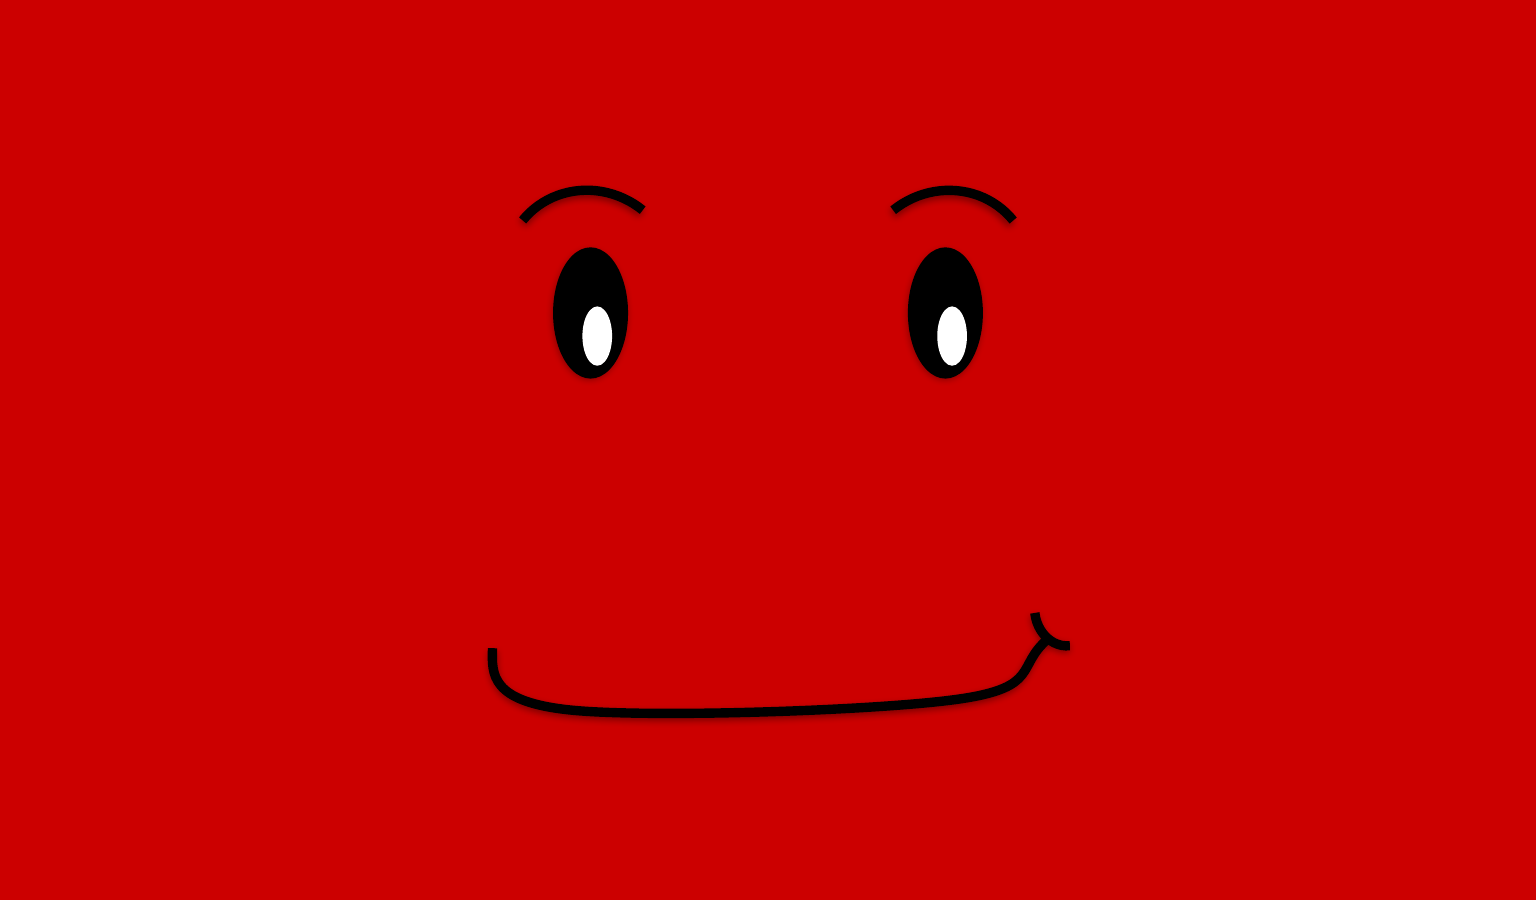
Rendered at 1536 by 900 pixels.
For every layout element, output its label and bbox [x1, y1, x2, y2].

text_box [552, 367, 984, 379]
text_box [492, 572, 1098, 714]
text_box [503, 191, 1033, 359]
